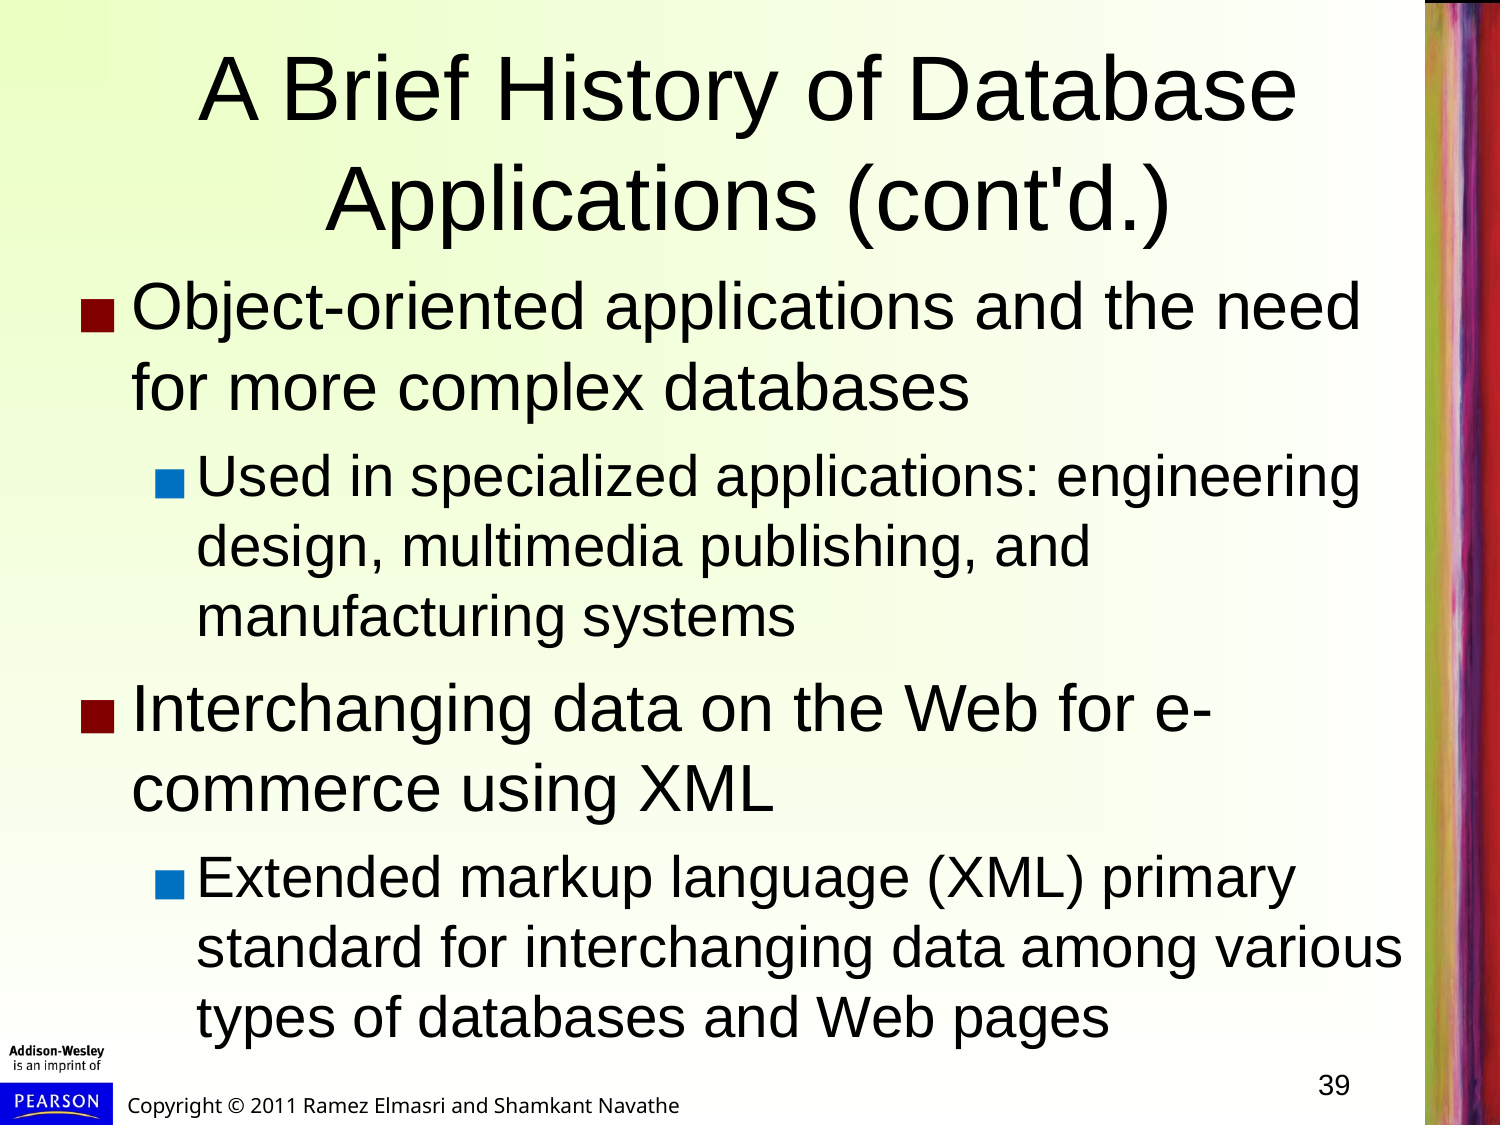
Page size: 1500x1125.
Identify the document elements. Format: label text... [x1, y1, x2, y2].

list Object-oriented applications and the need for more complex databases Used in specialized applications: engineering design, multimedia publishing, and manufacturing systems Interchanging data on the Web for e-commerce using XML Extended markup language (XML) primary standard for interchanging data among various types of databases and Web pages [75, 263, 1425, 1006]
title A Brief History of Database Applications (cont'd.) [75, 44, 1425, 233]
picture [0, 0, 1500, 1125]
